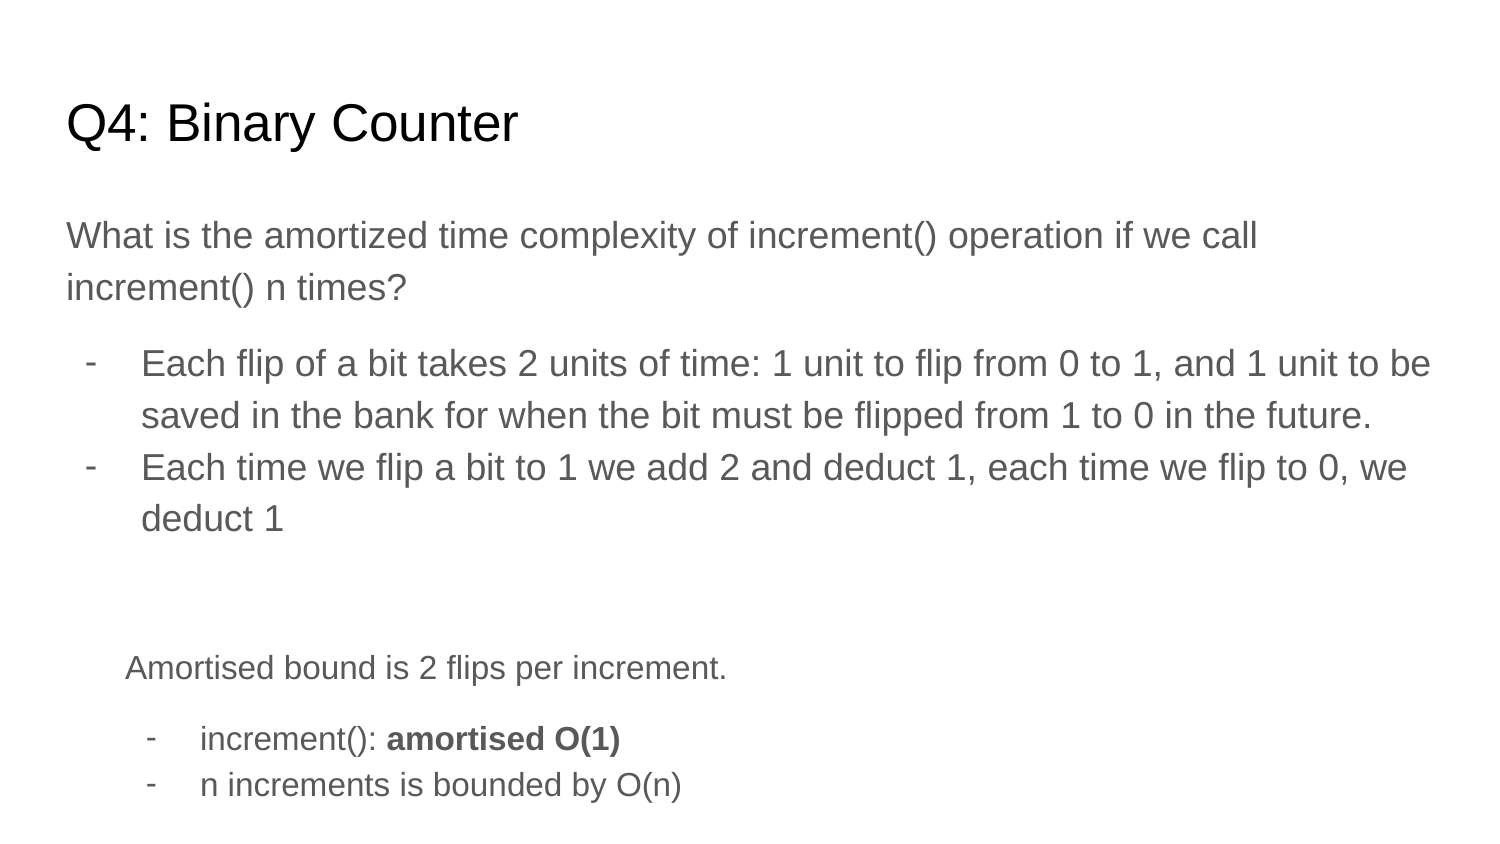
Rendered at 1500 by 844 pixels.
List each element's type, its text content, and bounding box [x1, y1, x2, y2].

title Q4: Binary Counter [51, 72, 1449, 167]
text_box Amortised bound is 2 flips per increment. increment(): amortised O(1) n increments is bounded by O(n) [109, 625, 869, 818]
list What is the amortized time complexity of increment() operation if we call increment() n times? Each flip of a bit takes 2 units of time: 1 unit to flip from 0 to 1, and 1 unit to be saved in the bank for when the bit must be flipped from 1 to 0 in the future. Each time we flip a bit to 1 we add 2 and deduct 1, each time we flip to 0, we deduct 1 [51, 189, 1449, 750]
